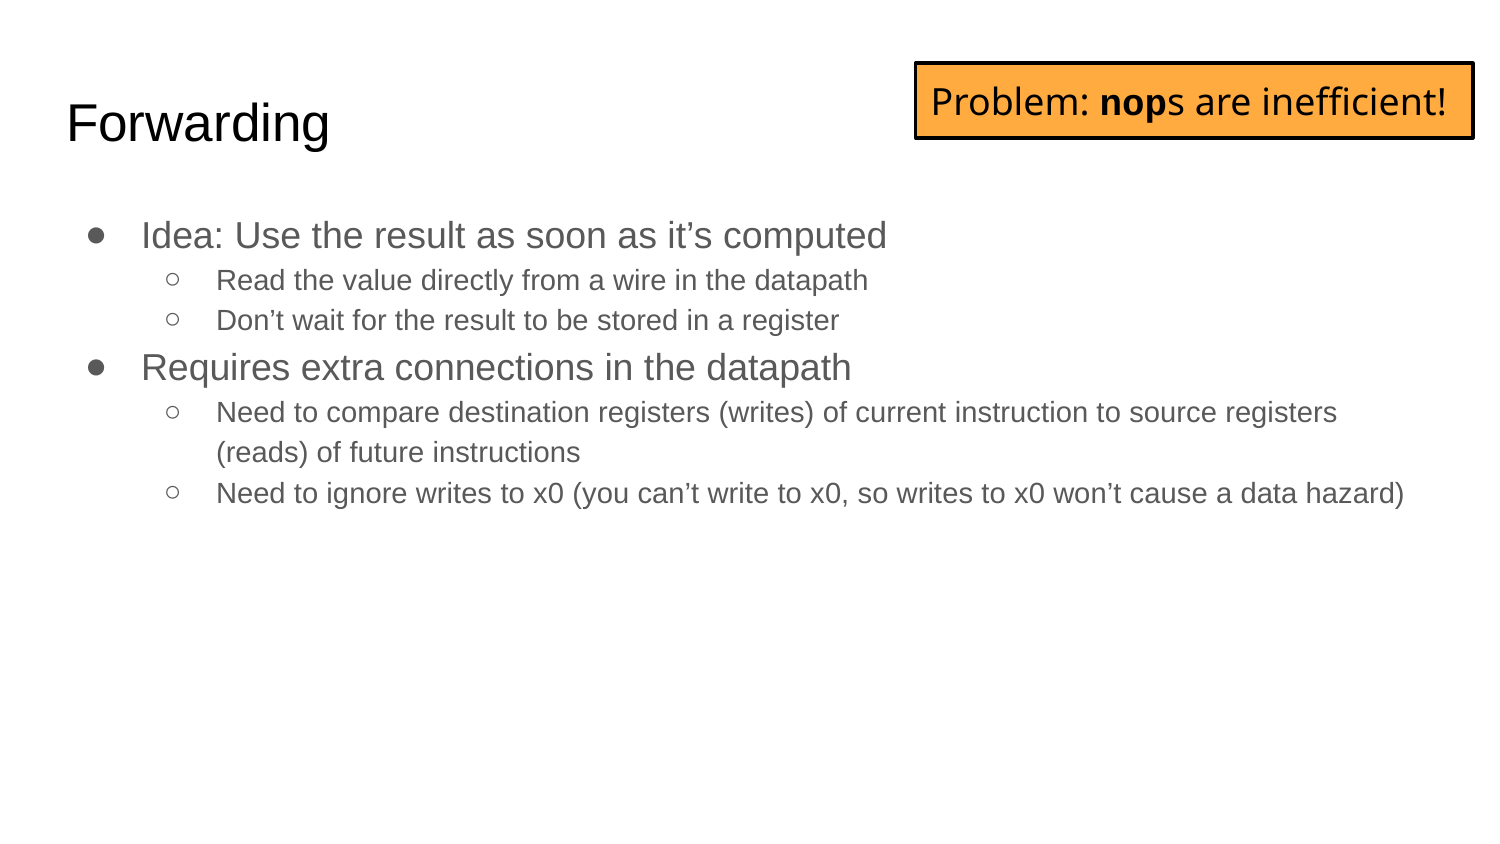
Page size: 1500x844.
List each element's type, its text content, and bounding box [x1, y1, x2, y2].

text_box Problem: nops are inefficient! [915, 63, 1473, 138]
list Idea: Use the result as soon as it’s computed Read the value directly from a wire in the datapath Don’t wait for the result to be stored in a register Requires extra connections in the datapath Need to compare destination registers (writes) of current instruction to source registers (reads) of future instructions Need to ignore writes to x0 (you can’t write to x0, so writes to x0 won’t cause a data hazard) [51, 189, 1449, 750]
title Forwarding [51, 72, 1449, 167]
